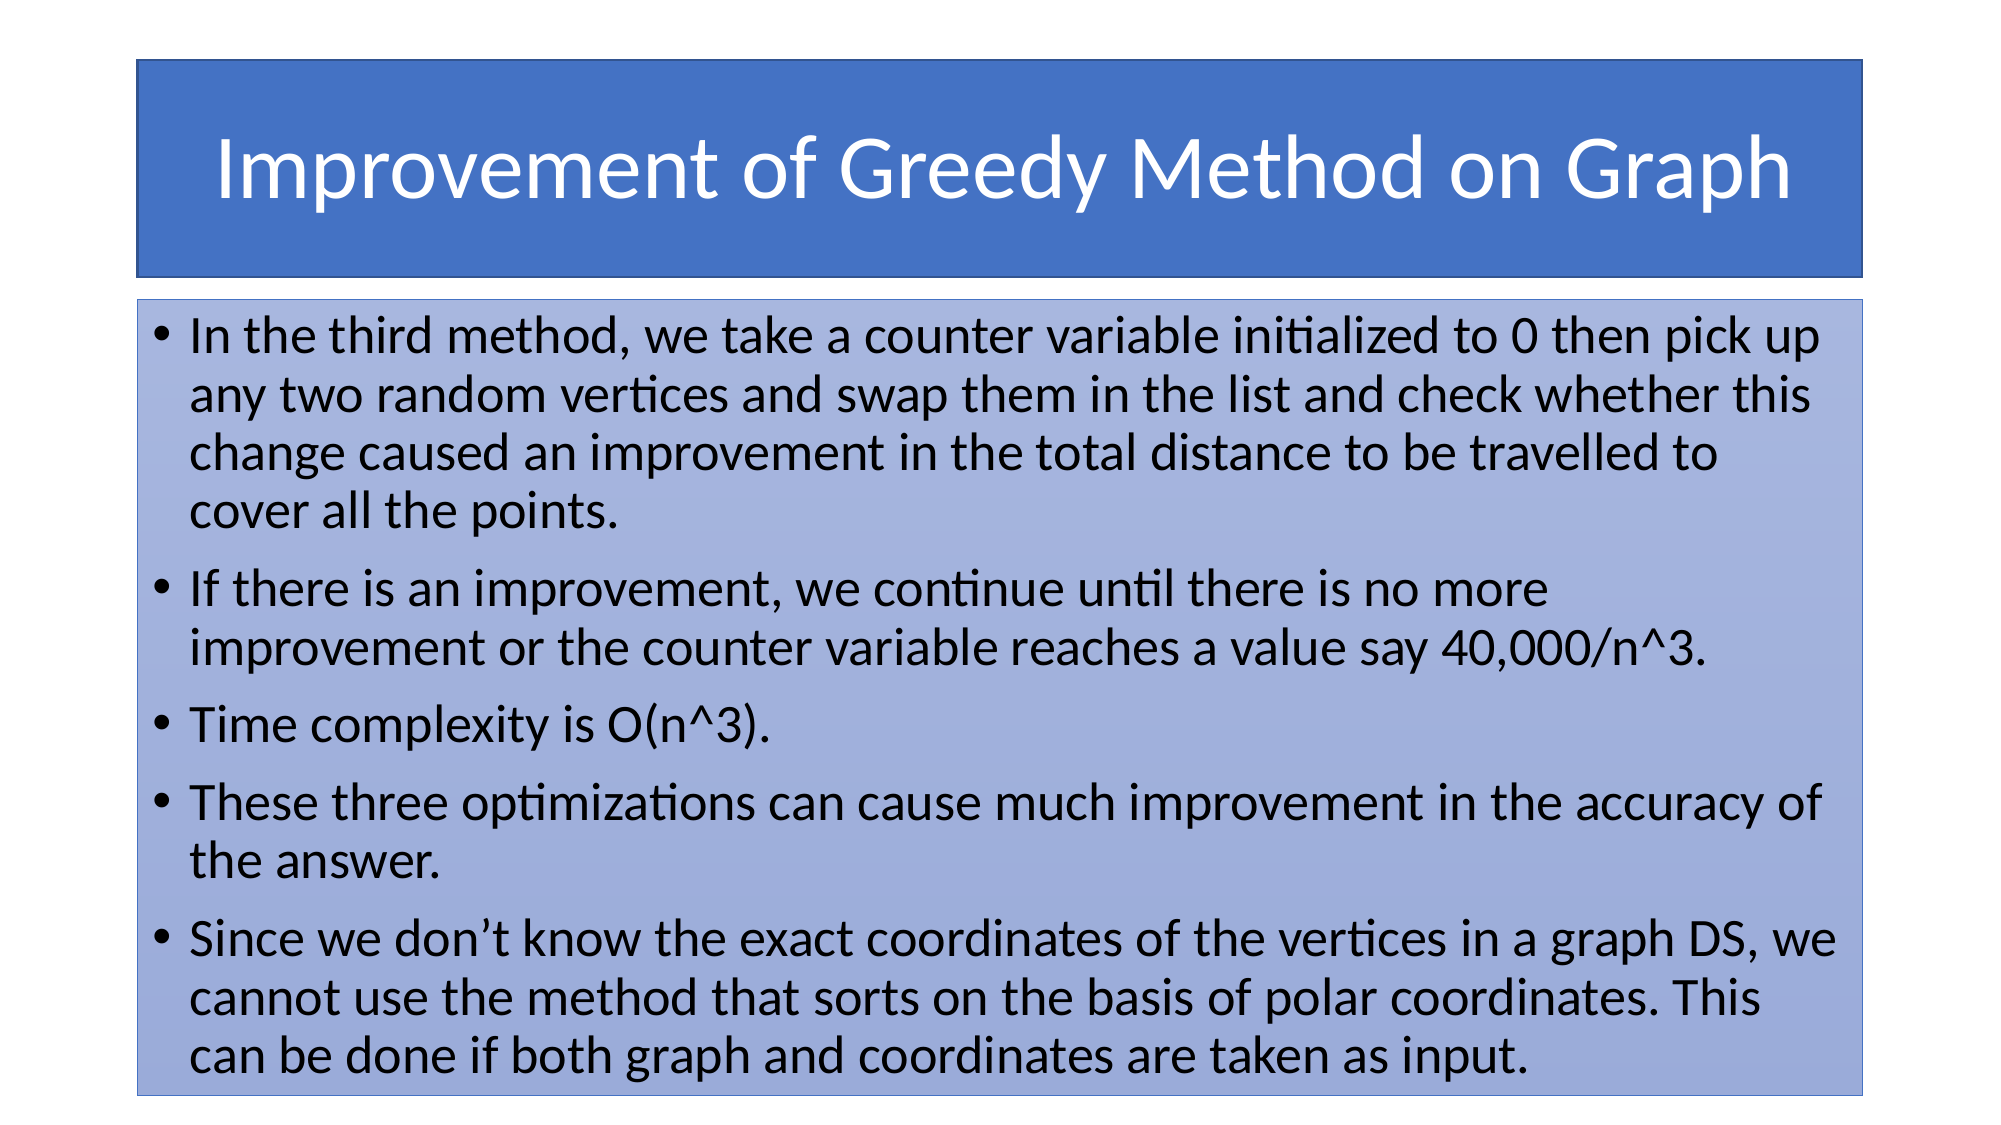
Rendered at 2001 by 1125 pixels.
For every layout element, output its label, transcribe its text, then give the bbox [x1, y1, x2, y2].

list In the third method, we take a counter variable initialized to 0 then pick up any two random vertices and swap them in the list and check whether this change caused an improvement in the total distance to be travelled to cover all the points. If there is an improvement, we continue until there is no more improvement or the counter variable reaches a value say 40,000/n^3. Time complexity is O(n^3). These three optimizations can cause much improvement in the accuracy of the answer. Since we don’t know the exact coordinates of the vertices in a graph DS, we cannot use the method that sorts on the basis of polar coordinates. This can be done if both graph and coordinates are taken as input. [137, 299, 1863, 1096]
title Improvement of Greedy Method on Graph [136, 59, 1863, 278]
